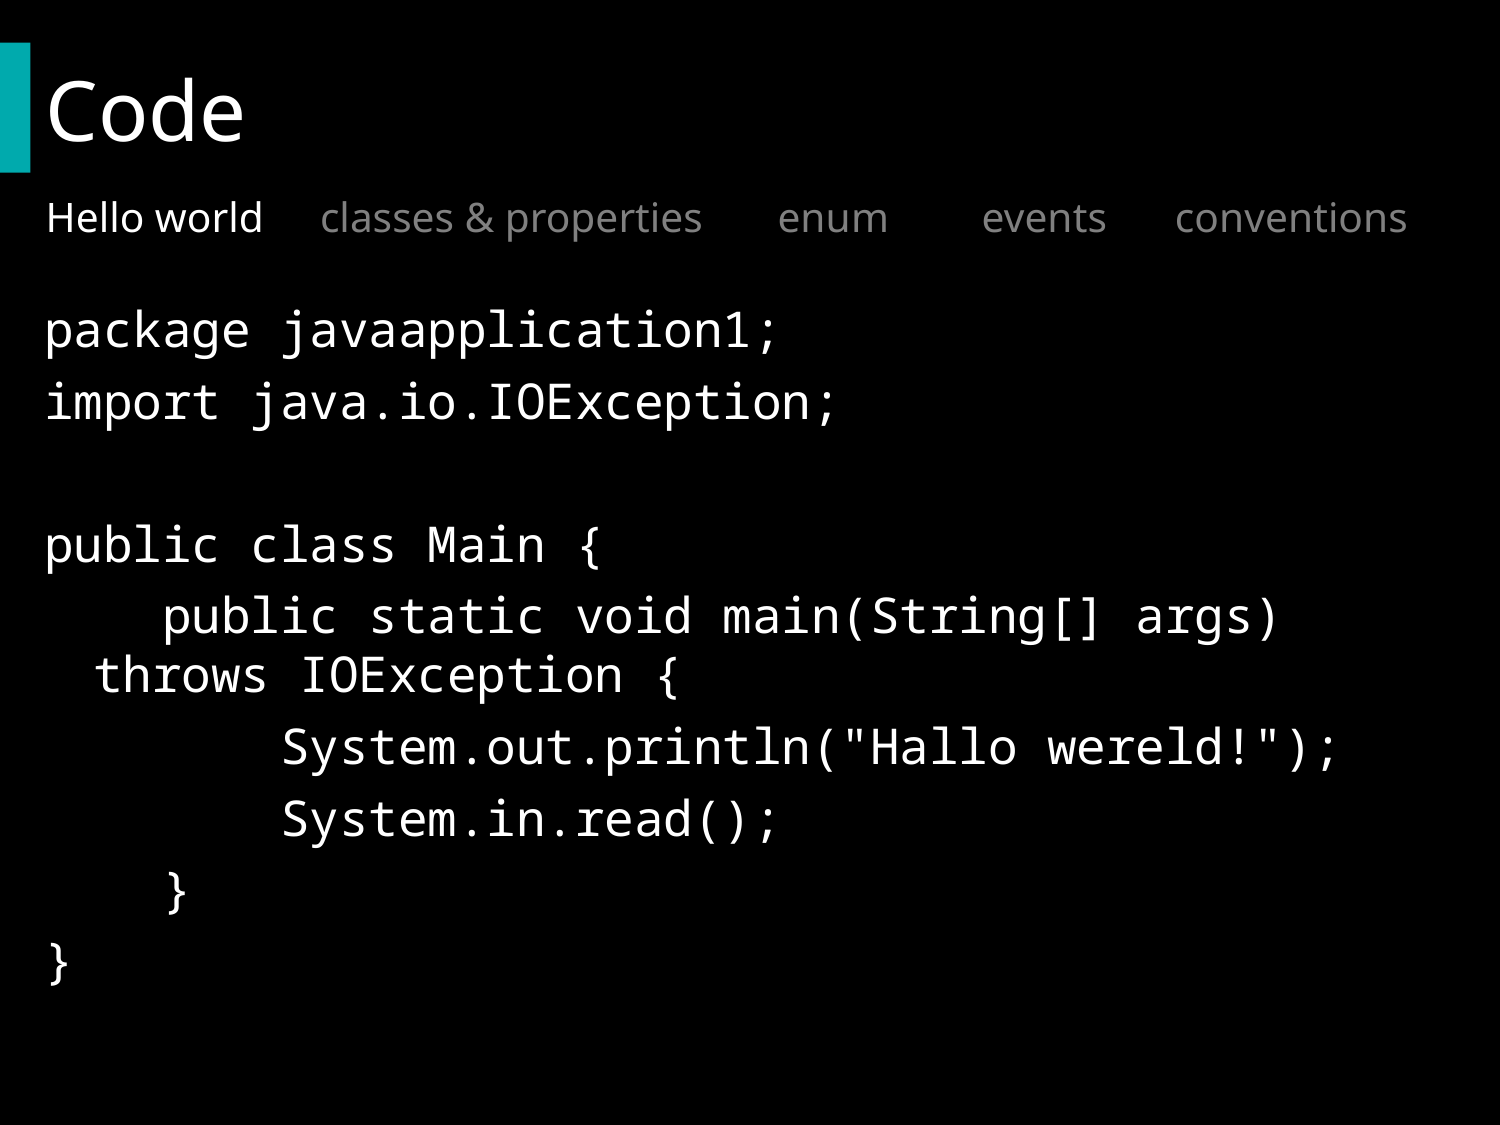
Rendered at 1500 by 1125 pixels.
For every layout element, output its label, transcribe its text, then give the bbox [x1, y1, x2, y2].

list package javaapplication1; import java.io.IOException; public class Main { public static void main(String[] args) throws IOException { System.out.println("Hallo wereld!"); System.in.read(); } } [29, 290, 1380, 1035]
title Code [33, 54, 1381, 161]
text_box [0, 41, 33, 175]
list Hello world classes & properties enum events conventions [30, 184, 1500, 279]
